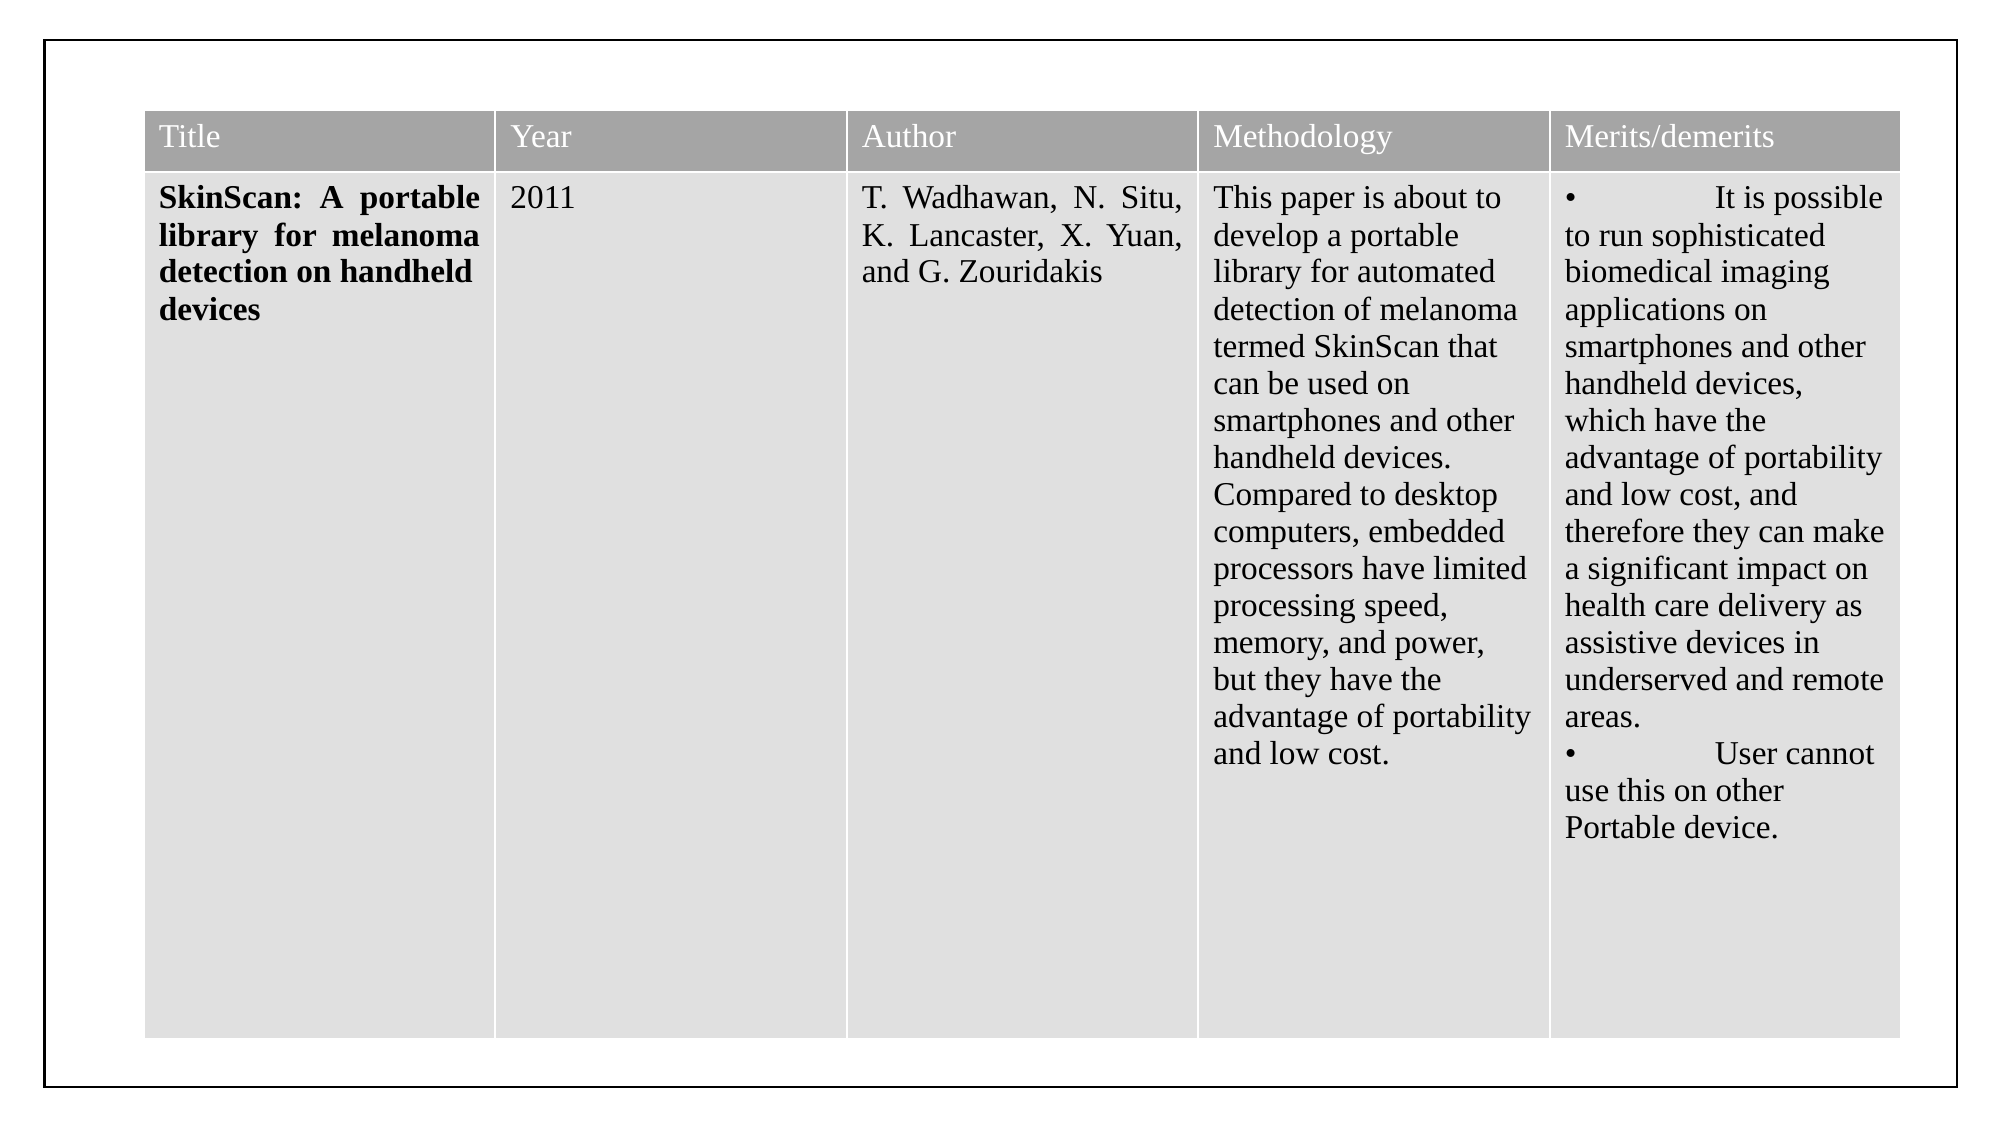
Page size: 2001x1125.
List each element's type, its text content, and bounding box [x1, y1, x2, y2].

table_header Year [496, 111, 846, 171]
table_cell This paper is about to develop a portable library for automated detection of melanoma termed SkinScan that can be used on smartphones and other handheld devices. Compared to desktop computers, embedded processors have limited processing speed, memory, and power, but they have the advantage of portability and low cost. [1199, 173, 1549, 1038]
table_cell • It is possible to run sophisticated biomedical imaging applications on smartphones and other handheld devices, which have the advantage of portability and low cost, and therefore they can make a significant impact on health care delivery as assistive devices in underserved and remote areas. • User cannot use this on other Portable device. [1551, 173, 1900, 1038]
table_header Author [848, 111, 1197, 171]
table_header Merits/demerits [1551, 111, 1900, 171]
text_box [43, 39, 1958, 1088]
table_cell T. Wadhawan, N. Situ, K. Lancaster, X. Yuan, and G. Zouridakis [848, 173, 1197, 1038]
table_cell SkinScan: A portable library for melanoma detection on handheld devices [145, 173, 494, 1038]
table_header Methodology [1199, 111, 1549, 171]
table_cell 2011 [496, 173, 846, 1038]
table_header Title [145, 111, 494, 171]
